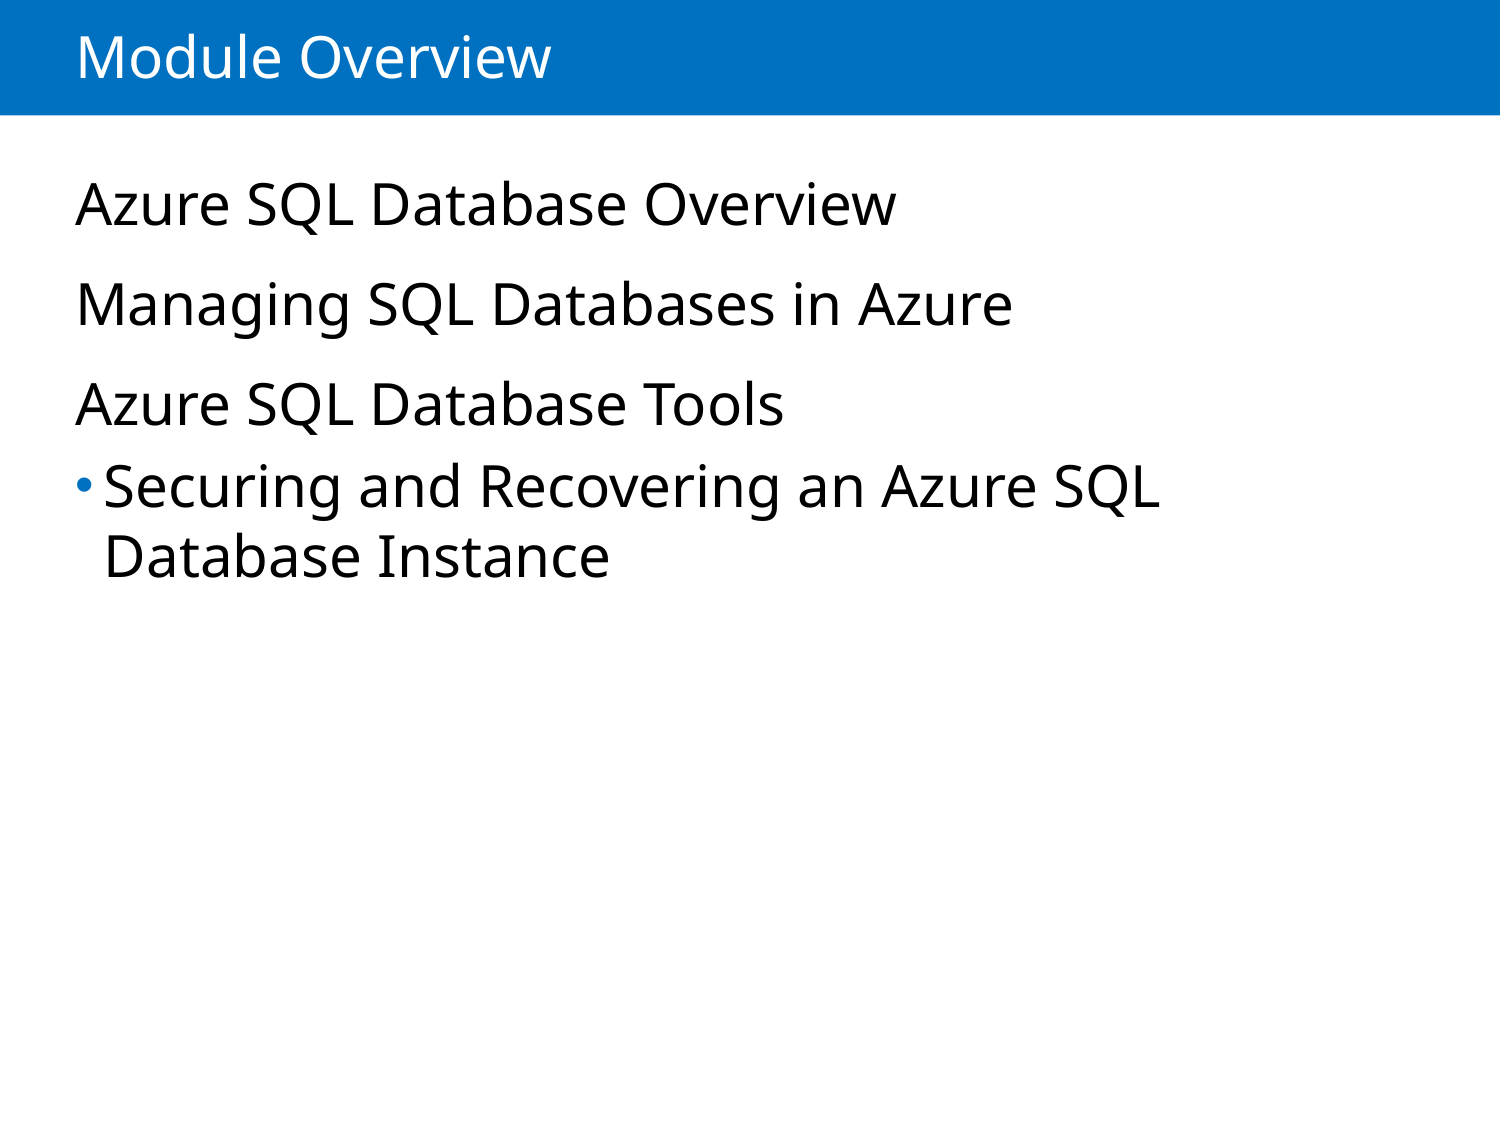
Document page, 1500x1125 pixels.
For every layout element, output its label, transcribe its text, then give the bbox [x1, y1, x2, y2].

list Azure SQL Database Overview Managing SQL Databases in Azure Azure SQL Database Tools Securing and Recovering an Azure SQL Database Instance [74, 167, 1408, 1013]
title Module Overview [75, 0, 1351, 122]
